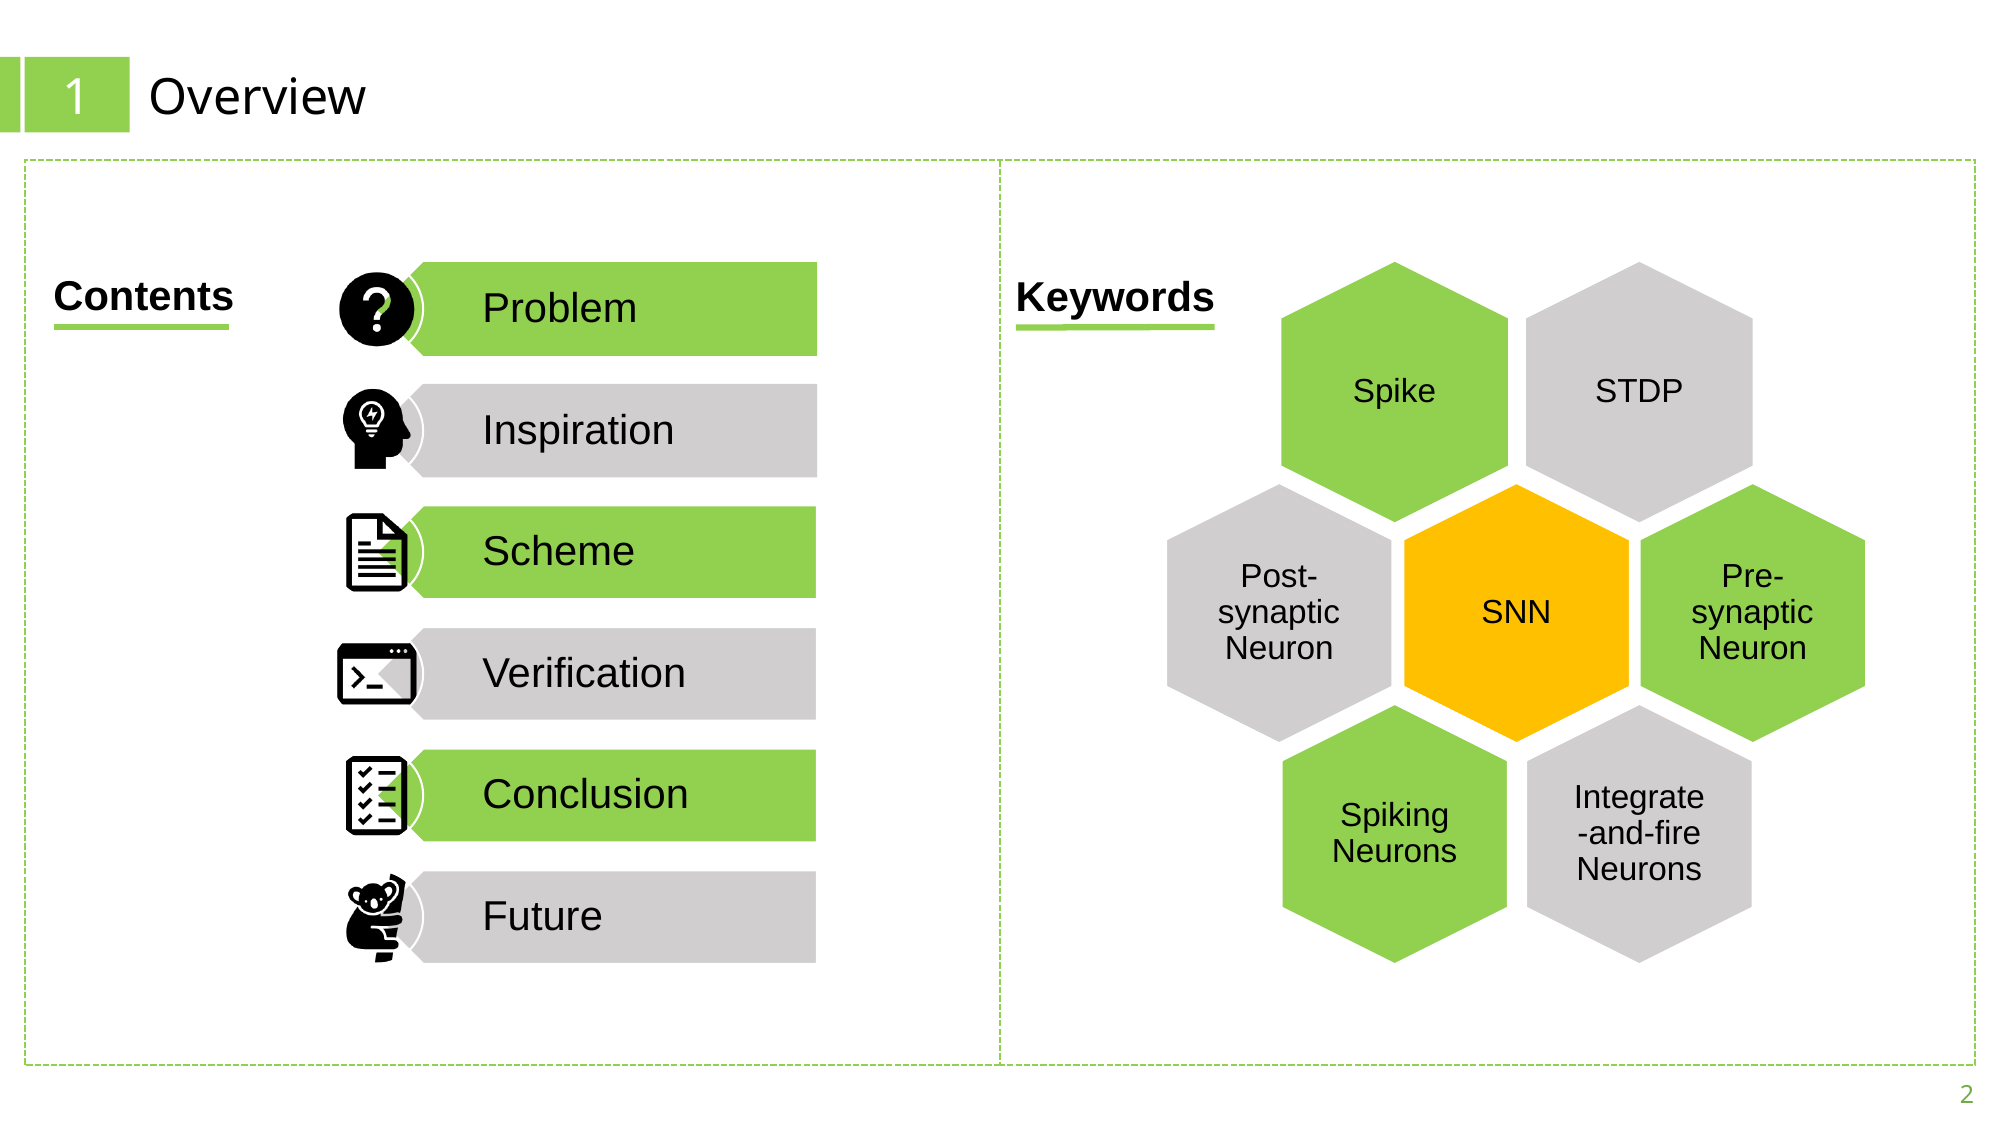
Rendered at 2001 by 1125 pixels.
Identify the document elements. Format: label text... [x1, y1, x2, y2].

text_box 1 [24, 56, 131, 133]
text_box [1054, 261, 2000, 965]
text_box [24, 159, 1976, 1066]
text_box [0, 56, 21, 133]
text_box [37, 261, 905, 965]
text_box Keywords [1001, 261, 1054, 327]
slide_number 2 [1538, 1065, 1989, 1125]
text_box Overview [133, 56, 1976, 132]
